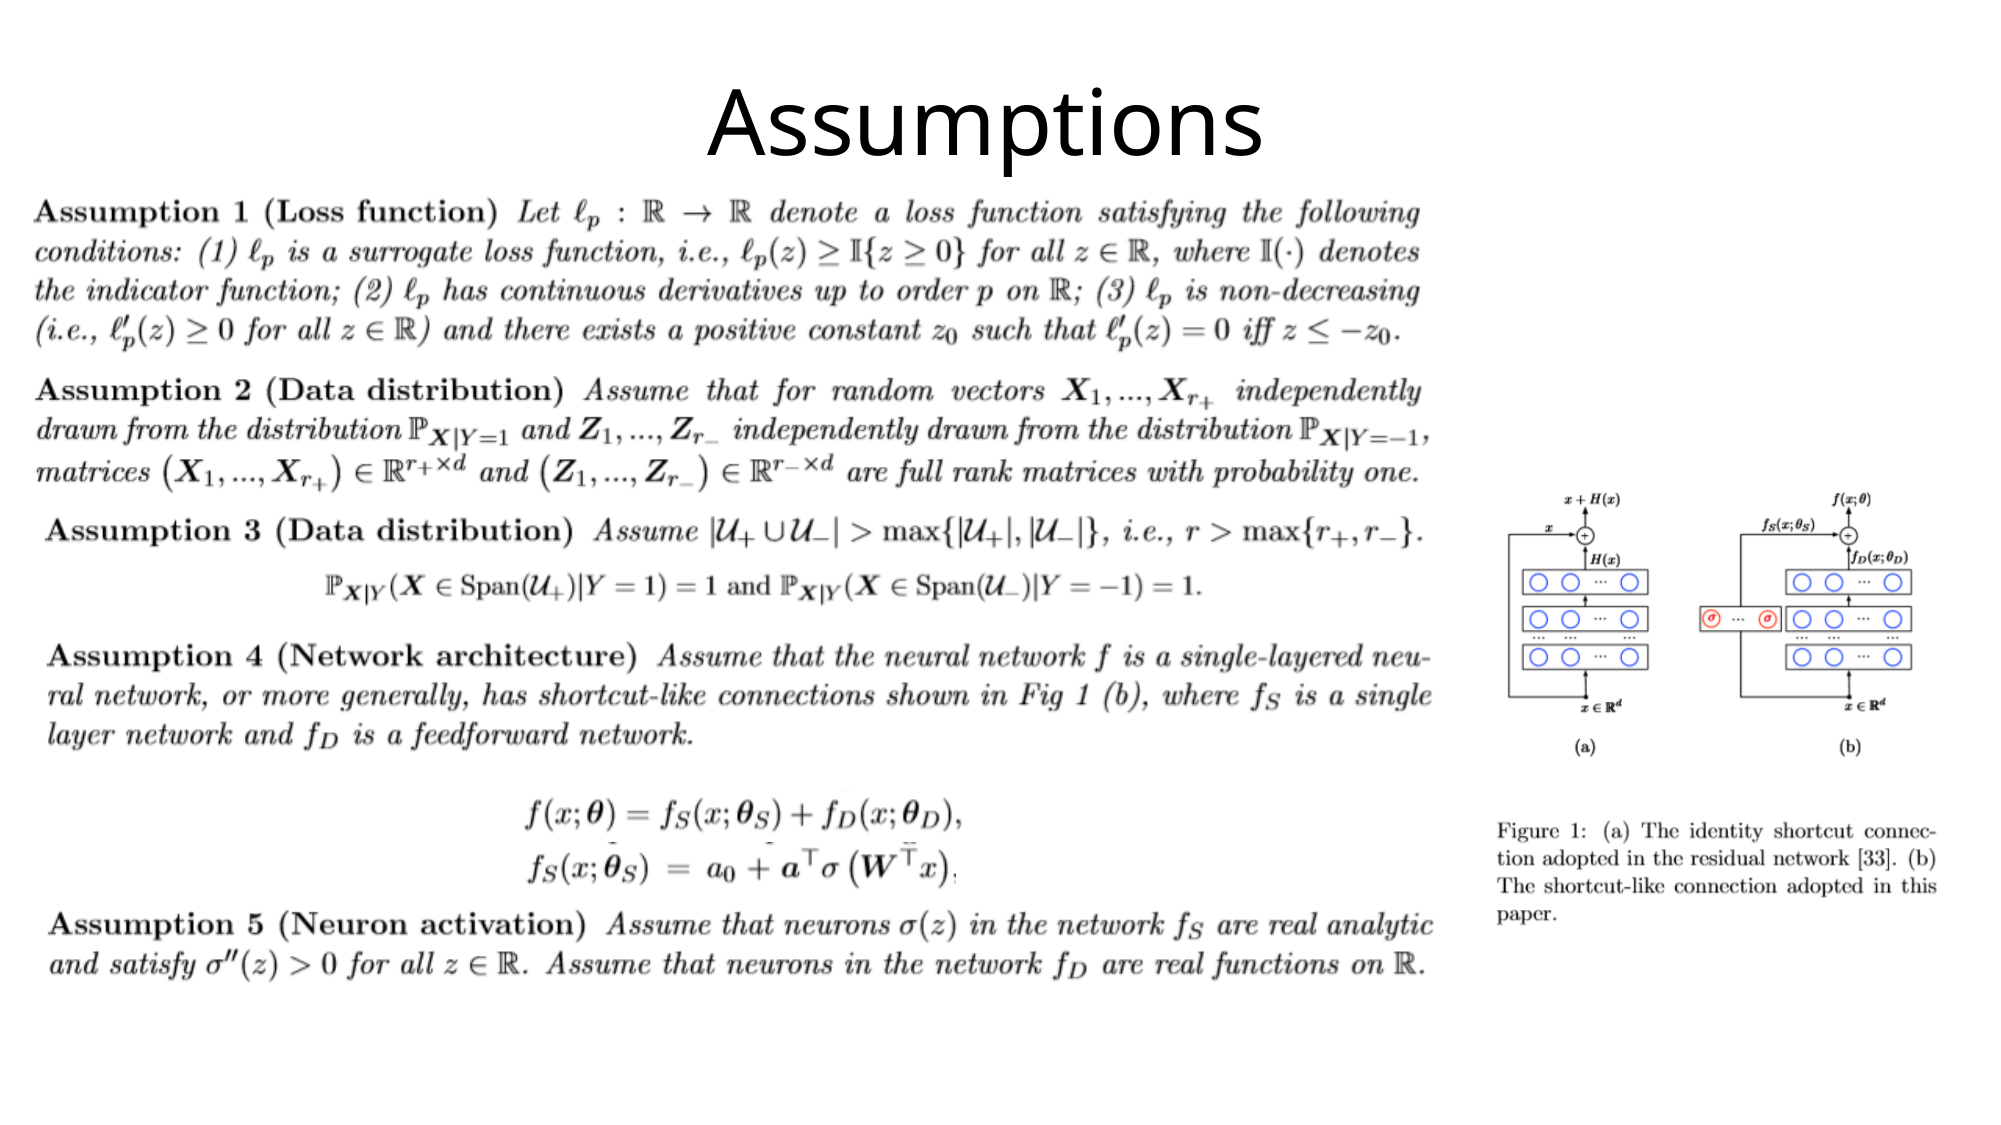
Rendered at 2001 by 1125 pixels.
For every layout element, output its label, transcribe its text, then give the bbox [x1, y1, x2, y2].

picture [22, 626, 1454, 769]
picture [23, 364, 1459, 608]
title Assumptions [124, 17, 1850, 235]
picture [1494, 473, 1962, 940]
picture [521, 842, 956, 891]
picture [514, 790, 963, 837]
picture [28, 895, 1454, 996]
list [15, 183, 1445, 367]
